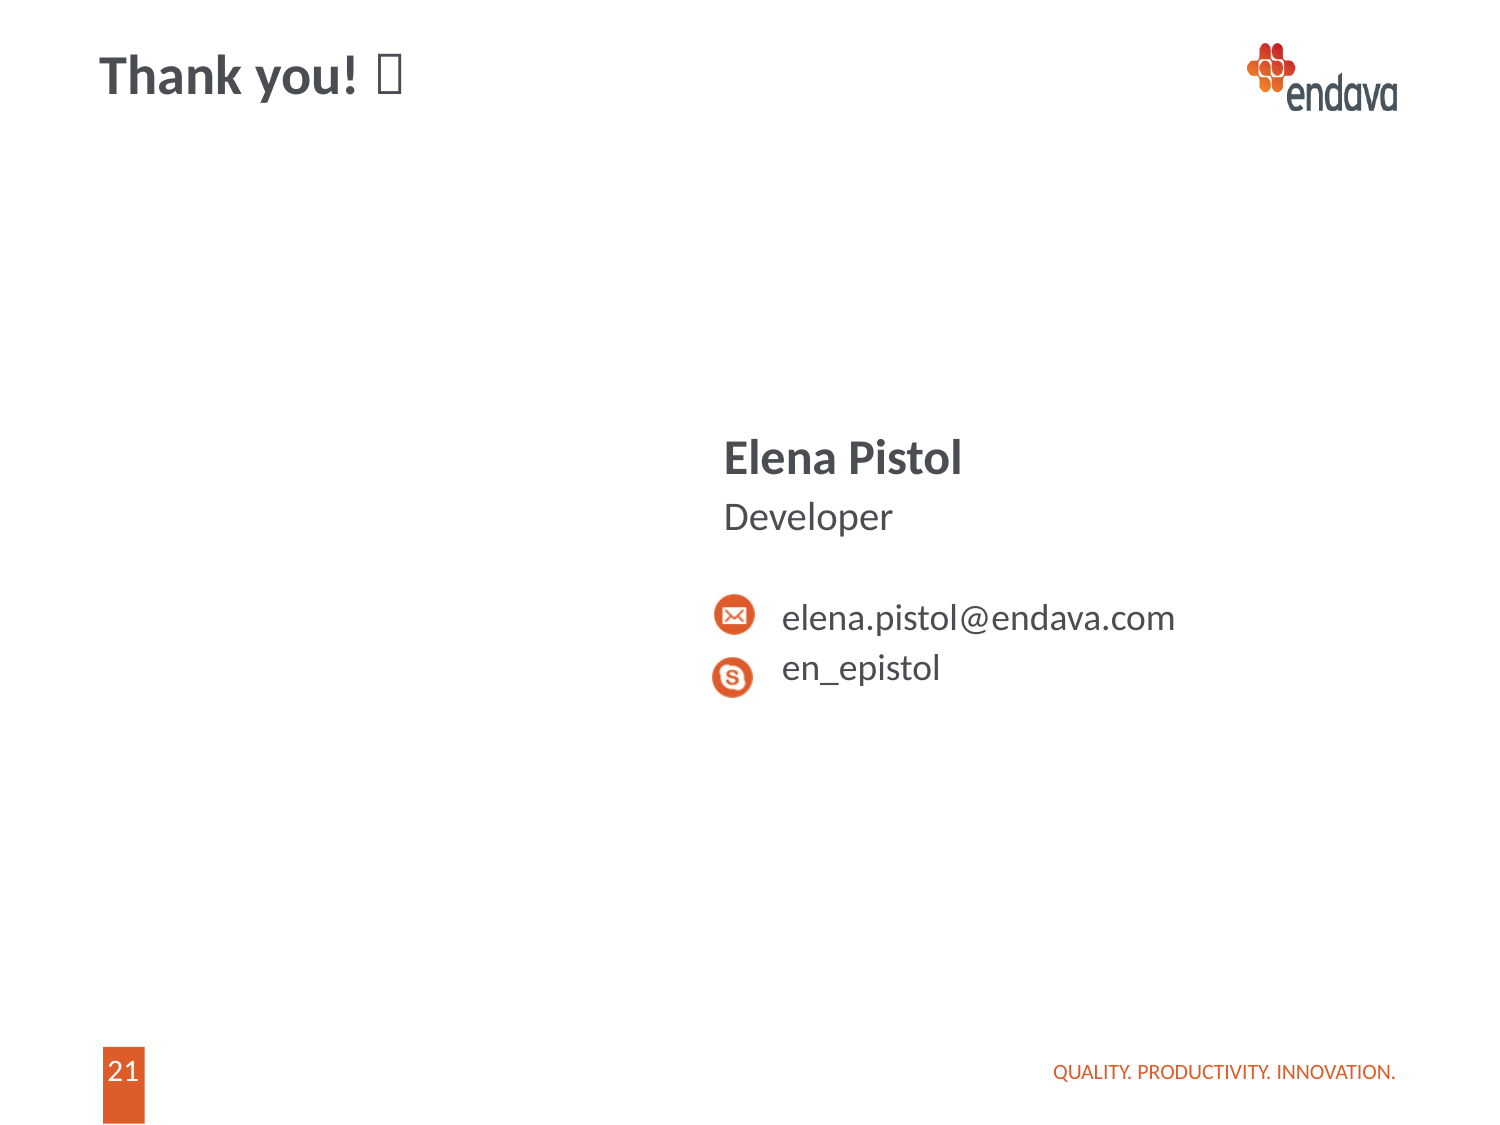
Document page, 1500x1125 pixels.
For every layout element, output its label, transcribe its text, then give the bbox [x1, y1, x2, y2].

title Thank you!  [99, 38, 1148, 218]
text_box elena.pistol@endava.com en_epistol [767, 590, 1352, 766]
slide_number QUALITY. PRODUCTIVITY. INNOVATION. [939, 1040, 1397, 1101]
picture [714, 594, 755, 635]
picture [1247, 43, 1397, 111]
text_box Elena Pistol Developer [712, 425, 1352, 551]
picture [712, 657, 753, 698]
